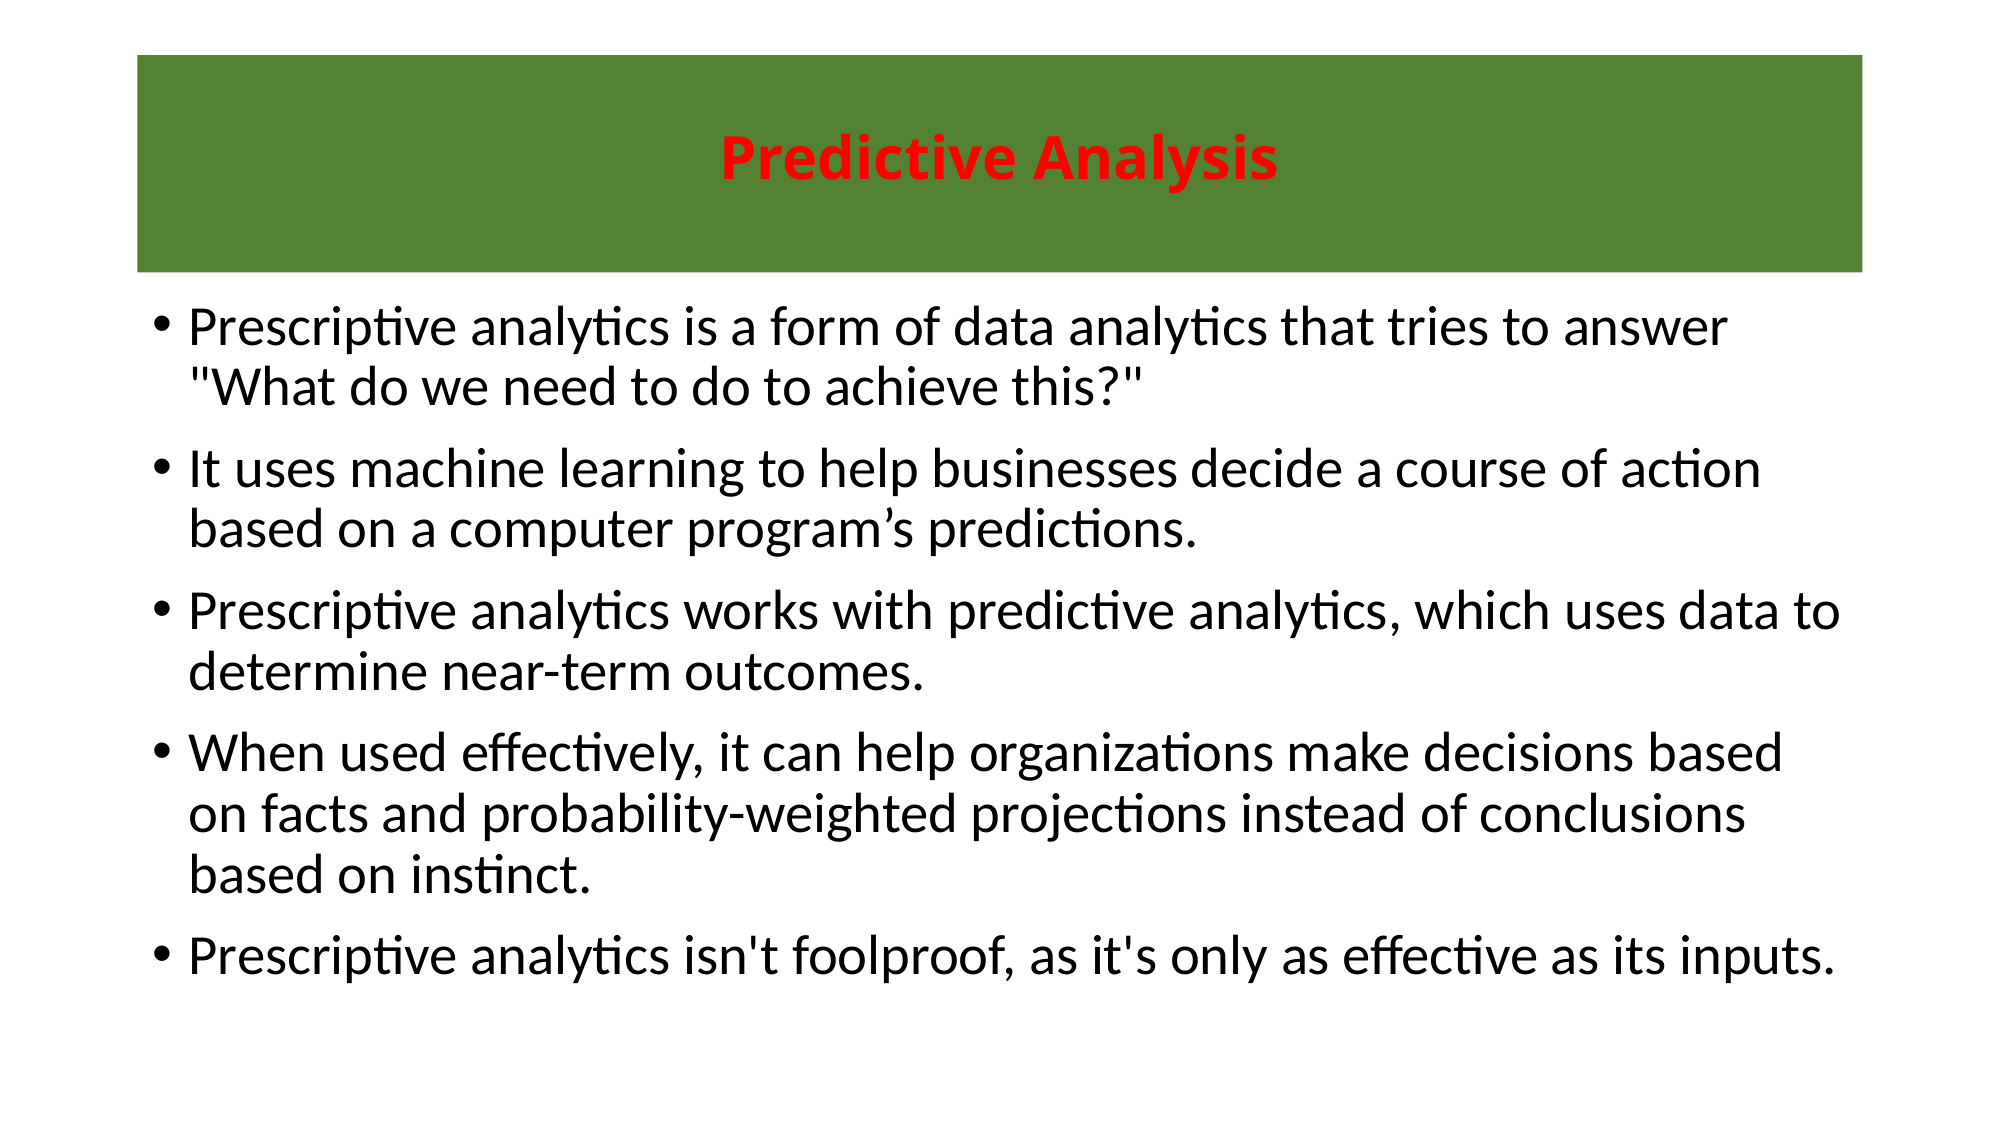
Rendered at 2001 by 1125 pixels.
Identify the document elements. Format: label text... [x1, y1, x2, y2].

title Predictive Analysis [137, 55, 1863, 273]
list Prescriptive analytics is a form of data analytics that tries to answer "What do we need to do to achieve this?" It uses machine learning to help businesses decide a course of action based on a computer program’s predictions. Prescriptive analytics works with predictive analytics, which uses data to determine near-term outcomes. When used effectively, it can help organizations make decisions based on facts and probability-weighted projections instead of conclusions based on instinct. Prescriptive analytics isn't foolproof, as it's only as effective as its inputs. [137, 288, 1863, 1014]
